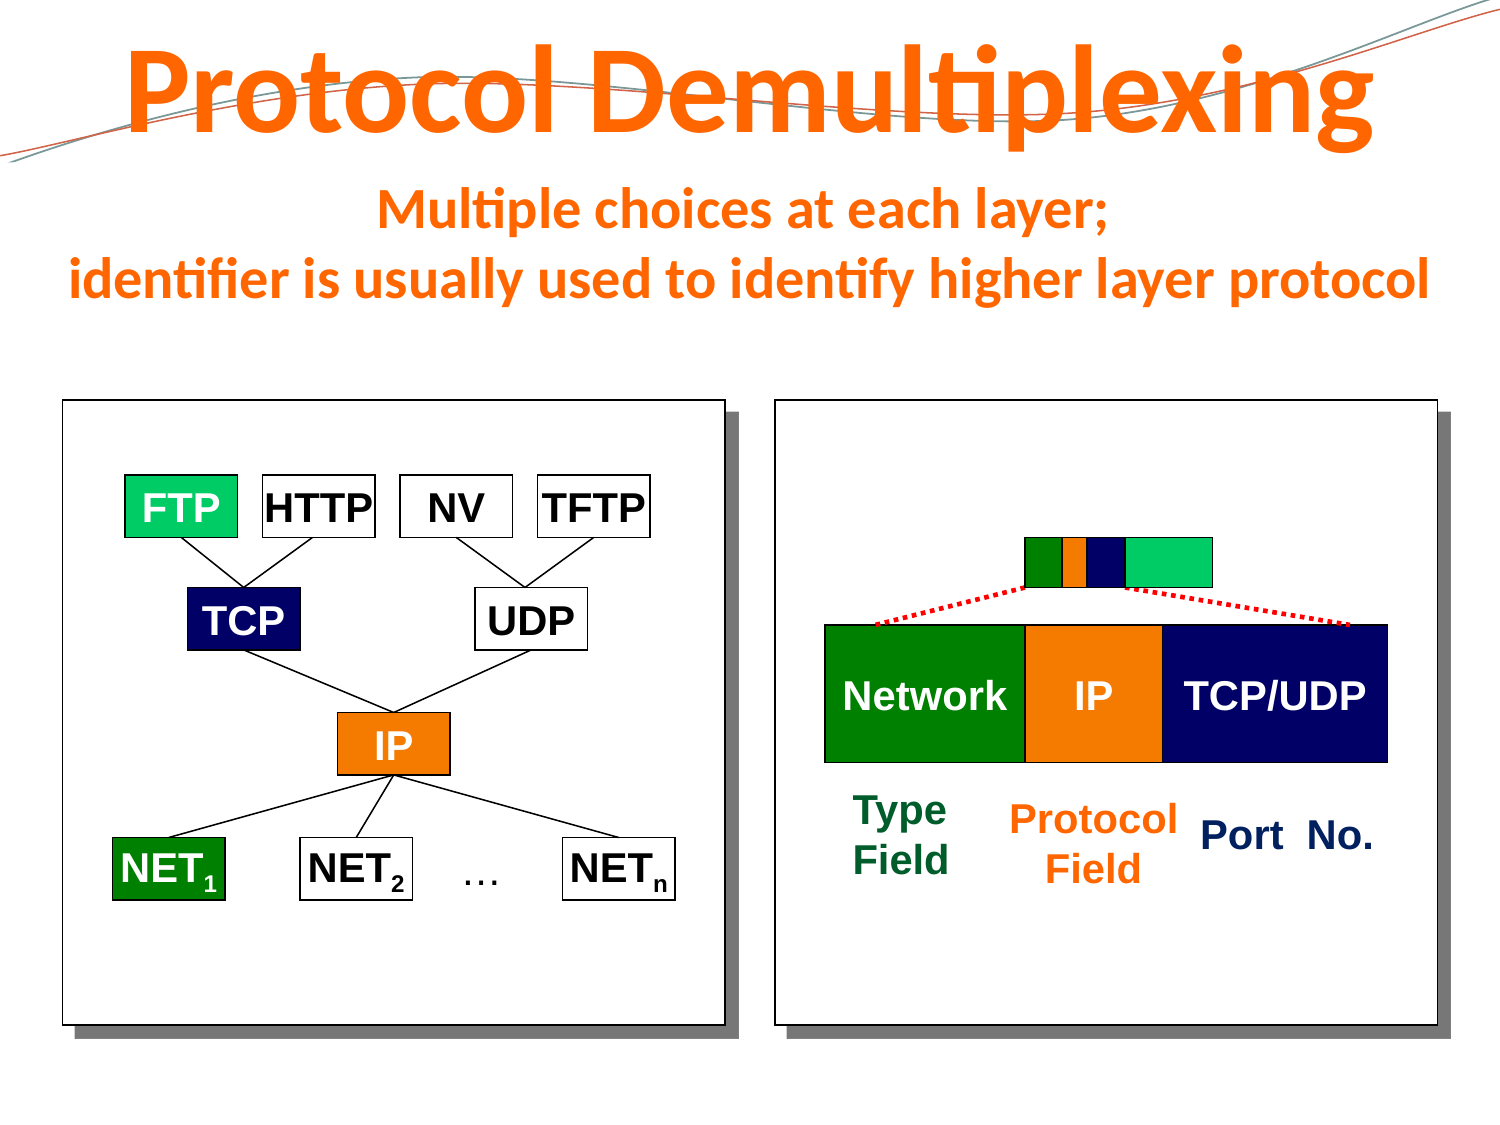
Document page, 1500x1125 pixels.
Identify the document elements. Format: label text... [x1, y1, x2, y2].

text_box Protocol Demultiplexing [0, 0, 1500, 162]
text_box TCP [187, 596, 300, 650]
text_box [1126, 537, 1213, 588]
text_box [455, 537, 522, 588]
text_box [243, 649, 392, 713]
text_box [1063, 537, 1088, 588]
text_box Protocol Field [974, 783, 1213, 899]
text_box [168, 774, 354, 838]
text_box FTP [125, 474, 238, 538]
text_box Port No. [1213, 800, 1413, 865]
text_box IP [1026, 625, 1163, 763]
text_box IP [337, 721, 450, 773]
text_box NET1 [112, 837, 225, 900]
text_box HTTP [262, 474, 375, 538]
text_box [1088, 537, 1126, 588]
text_box [774, 399, 1438, 1025]
text_box NET2 [300, 846, 413, 900]
text_box Type Field [837, 774, 1013, 890]
text_box NV [399, 474, 513, 538]
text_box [180, 537, 241, 588]
text_box [1024, 537, 1063, 588]
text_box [356, 774, 394, 838]
text_box NETn [562, 837, 675, 900]
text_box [524, 537, 594, 588]
text_box [62, 399, 725, 1025]
text_box UDP [474, 596, 588, 650]
text_box Network [825, 625, 1026, 763]
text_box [395, 774, 619, 838]
text_box Multiple choices at each layer; identifier is usually used to identify higher layer protocol [0, 162, 1500, 318]
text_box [243, 537, 313, 588]
text_box TFTP [537, 474, 650, 538]
text_box … [425, 846, 538, 900]
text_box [393, 649, 532, 713]
text_box TCP/UDP [1163, 625, 1388, 763]
